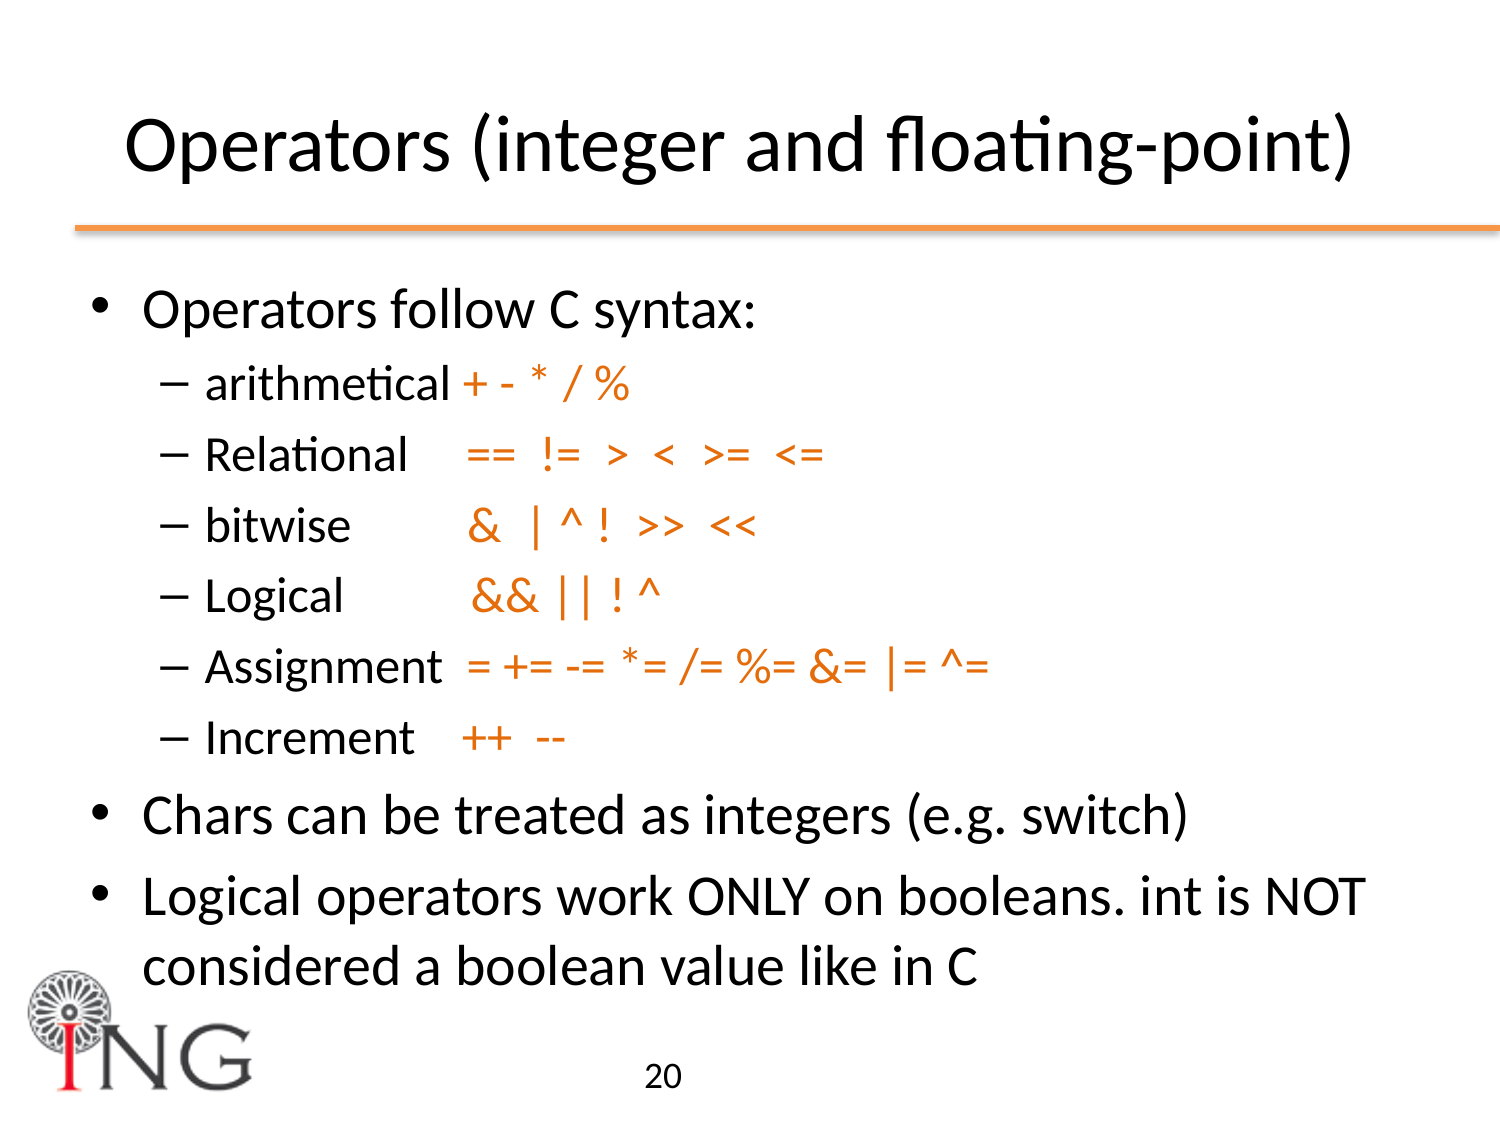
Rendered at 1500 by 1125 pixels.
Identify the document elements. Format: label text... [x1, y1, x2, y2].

picture [3, 948, 281, 1124]
list Operators follow C syntax: arithmetical + - * / % Relational == != > < >= <= bitwise & | ^ ! >> << Logical && || ! ^ Assignment = += -= *= /= %= &= |= ^= Increment ++ -- Chars can be treated as integers (e.g. switch) Logical operators work ONLY on booleans. int is NOT considered a boolean value like in C [75, 262, 1425, 1005]
slide_number 20 [629, 1043, 1425, 1104]
title Operators (integer and floating-point) [75, 45, 1425, 233]
